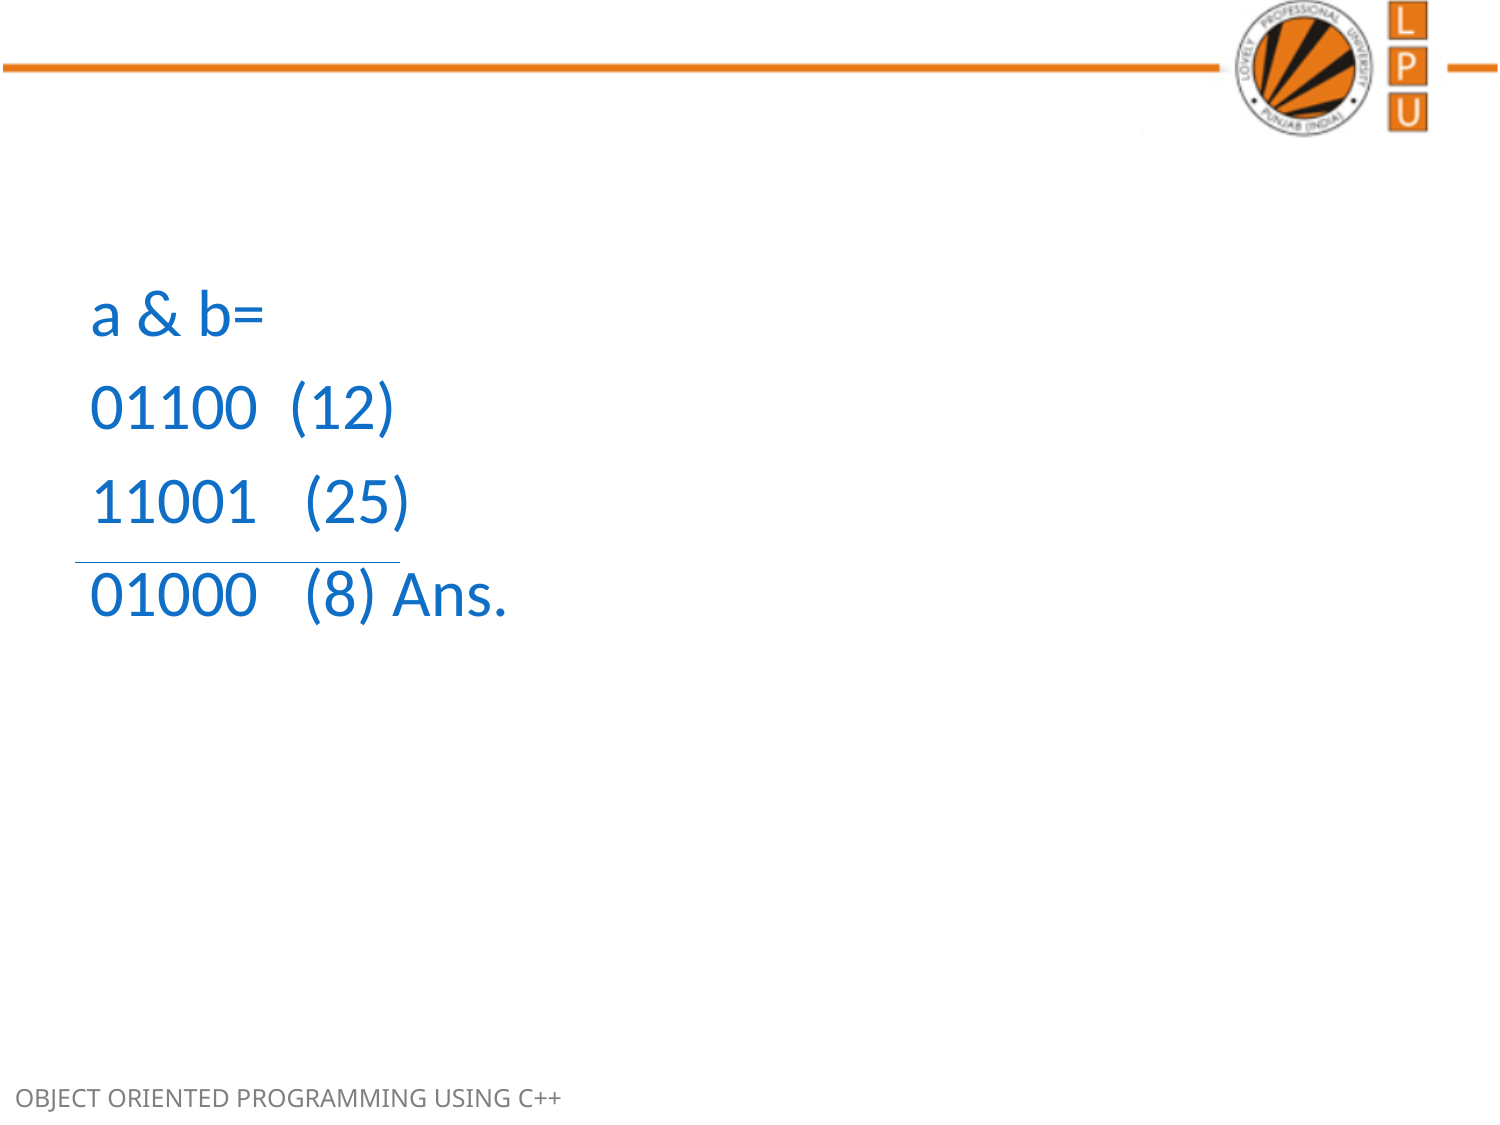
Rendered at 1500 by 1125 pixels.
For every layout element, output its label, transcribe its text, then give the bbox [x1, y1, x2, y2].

picture [3, 0, 1500, 155]
list a & b= 01100 (12) 11001 (25) 01000 (8) Ans. [75, 262, 1425, 1005]
